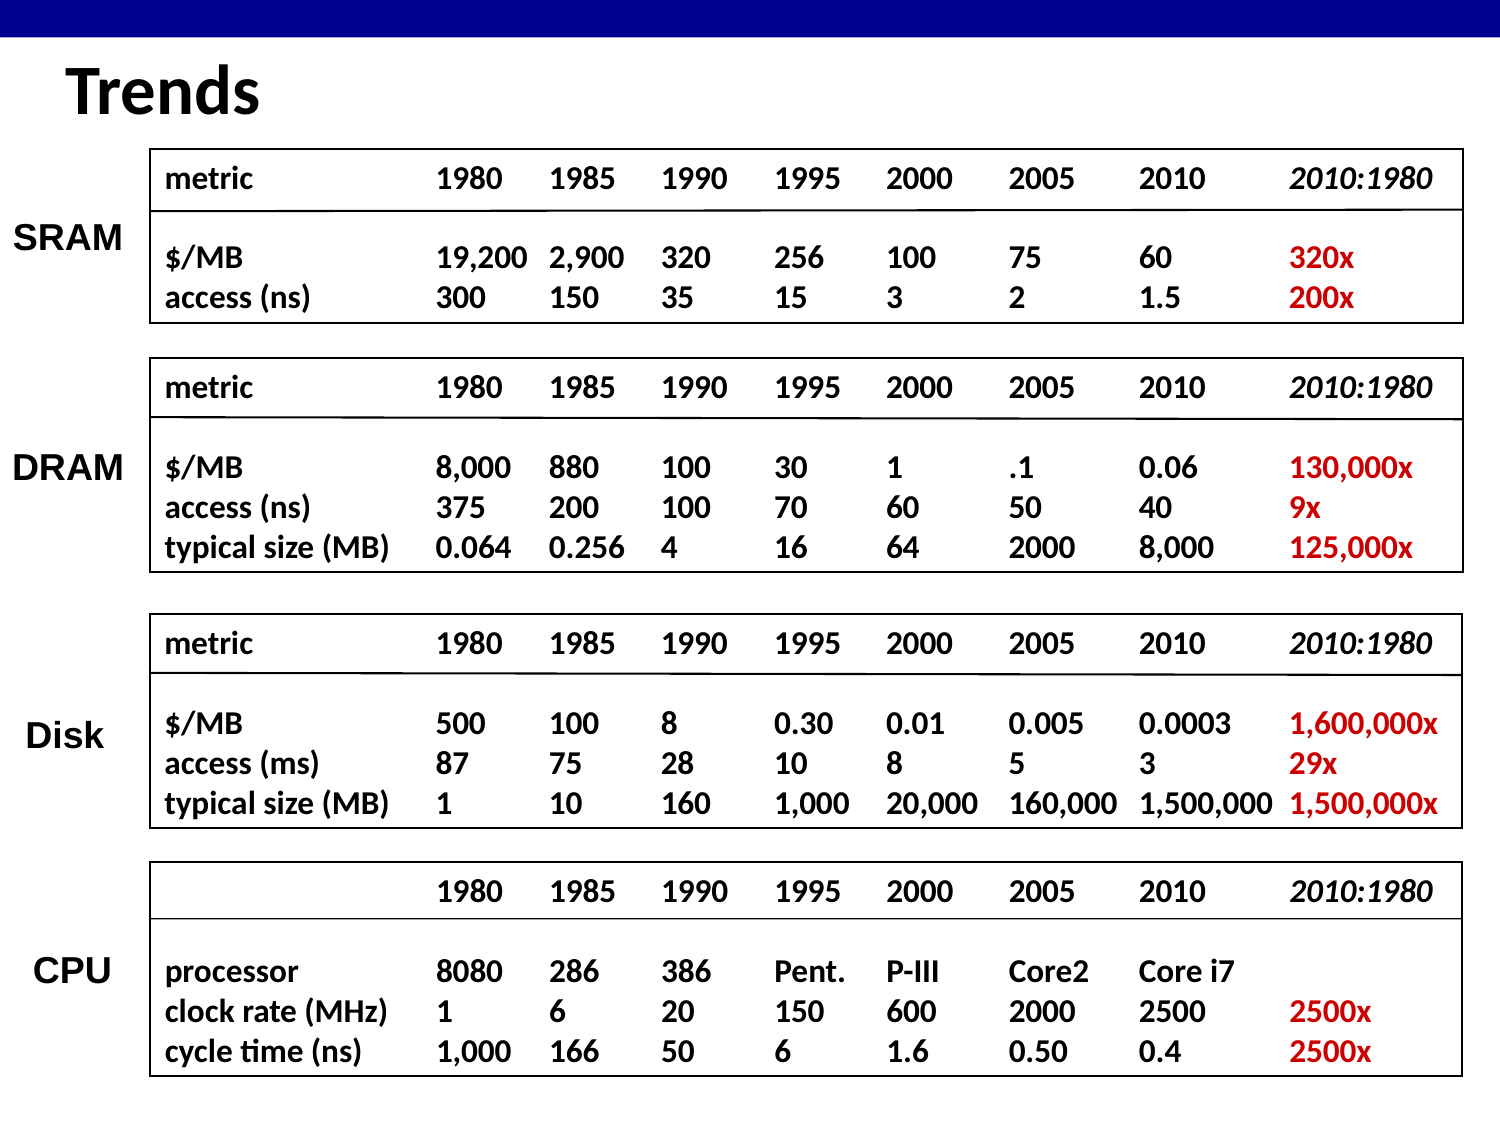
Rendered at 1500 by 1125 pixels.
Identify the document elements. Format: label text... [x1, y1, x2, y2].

text_box SRAM [12, 205, 124, 266]
title Trends [49, 49, 1459, 123]
text_box CPU [32, 938, 113, 999]
text_box metric 1980 1985 1990 1995 2000 2005 2010 2010:1980 $/MB 500 100 8 0.30 0.01 0.005 0.0003 1,600,000x access (ms) 87 75 28 10 8 5 3 29x typical size (MB) 1 10 160 1,000 20,000 160,000 1,500,000 1,500,000x [149, 613, 1463, 829]
text_box DRAM [11, 435, 125, 496]
text_box metric 1980 1985 1990 1995 2000 2005 2010 2010:1980 $/MB 19,200 2,900 320 256 100 75 60 320x access (ns) 300 150 35 15 3 2 1.5 200x [149, 148, 1463, 323]
text_box 1980 1985 1990 1995 2000 2005 2010 2010:1980 processor 8080 286 386 Pent. P-III Core2 Core i7 clock rate (MHz) 1 6 20 150 600 2000 2500 2500x cycle time (ns) 1,000 166 50 6 1.6 0.50 0.4 2500x [150, 861, 1463, 918]
text_box Disk [25, 703, 105, 764]
text_box metric 1980 1985 1990 1995 2000 2005 2010 2010:1980 $/MB 8,000 880 100 30 1 .1 0.06 130,000x access (ns) 375 200 100 70 60 50 40 9x typical size (MB) 0.064 0.256 4 16 64 2000 8,000 125,000x [149, 358, 1463, 573]
text_box 1980 1985 1990 1995 2000 2005 2010 2010:1980 processor 8080 286 386 Pent. P-III Core2 Core i7 clock rate (MHz) 1 6 20 150 600 2000 2500 2500x cycle time (ns) 1,000 166 50 6 1.6 0.50 0.4 2500x [150, 919, 1463, 1076]
